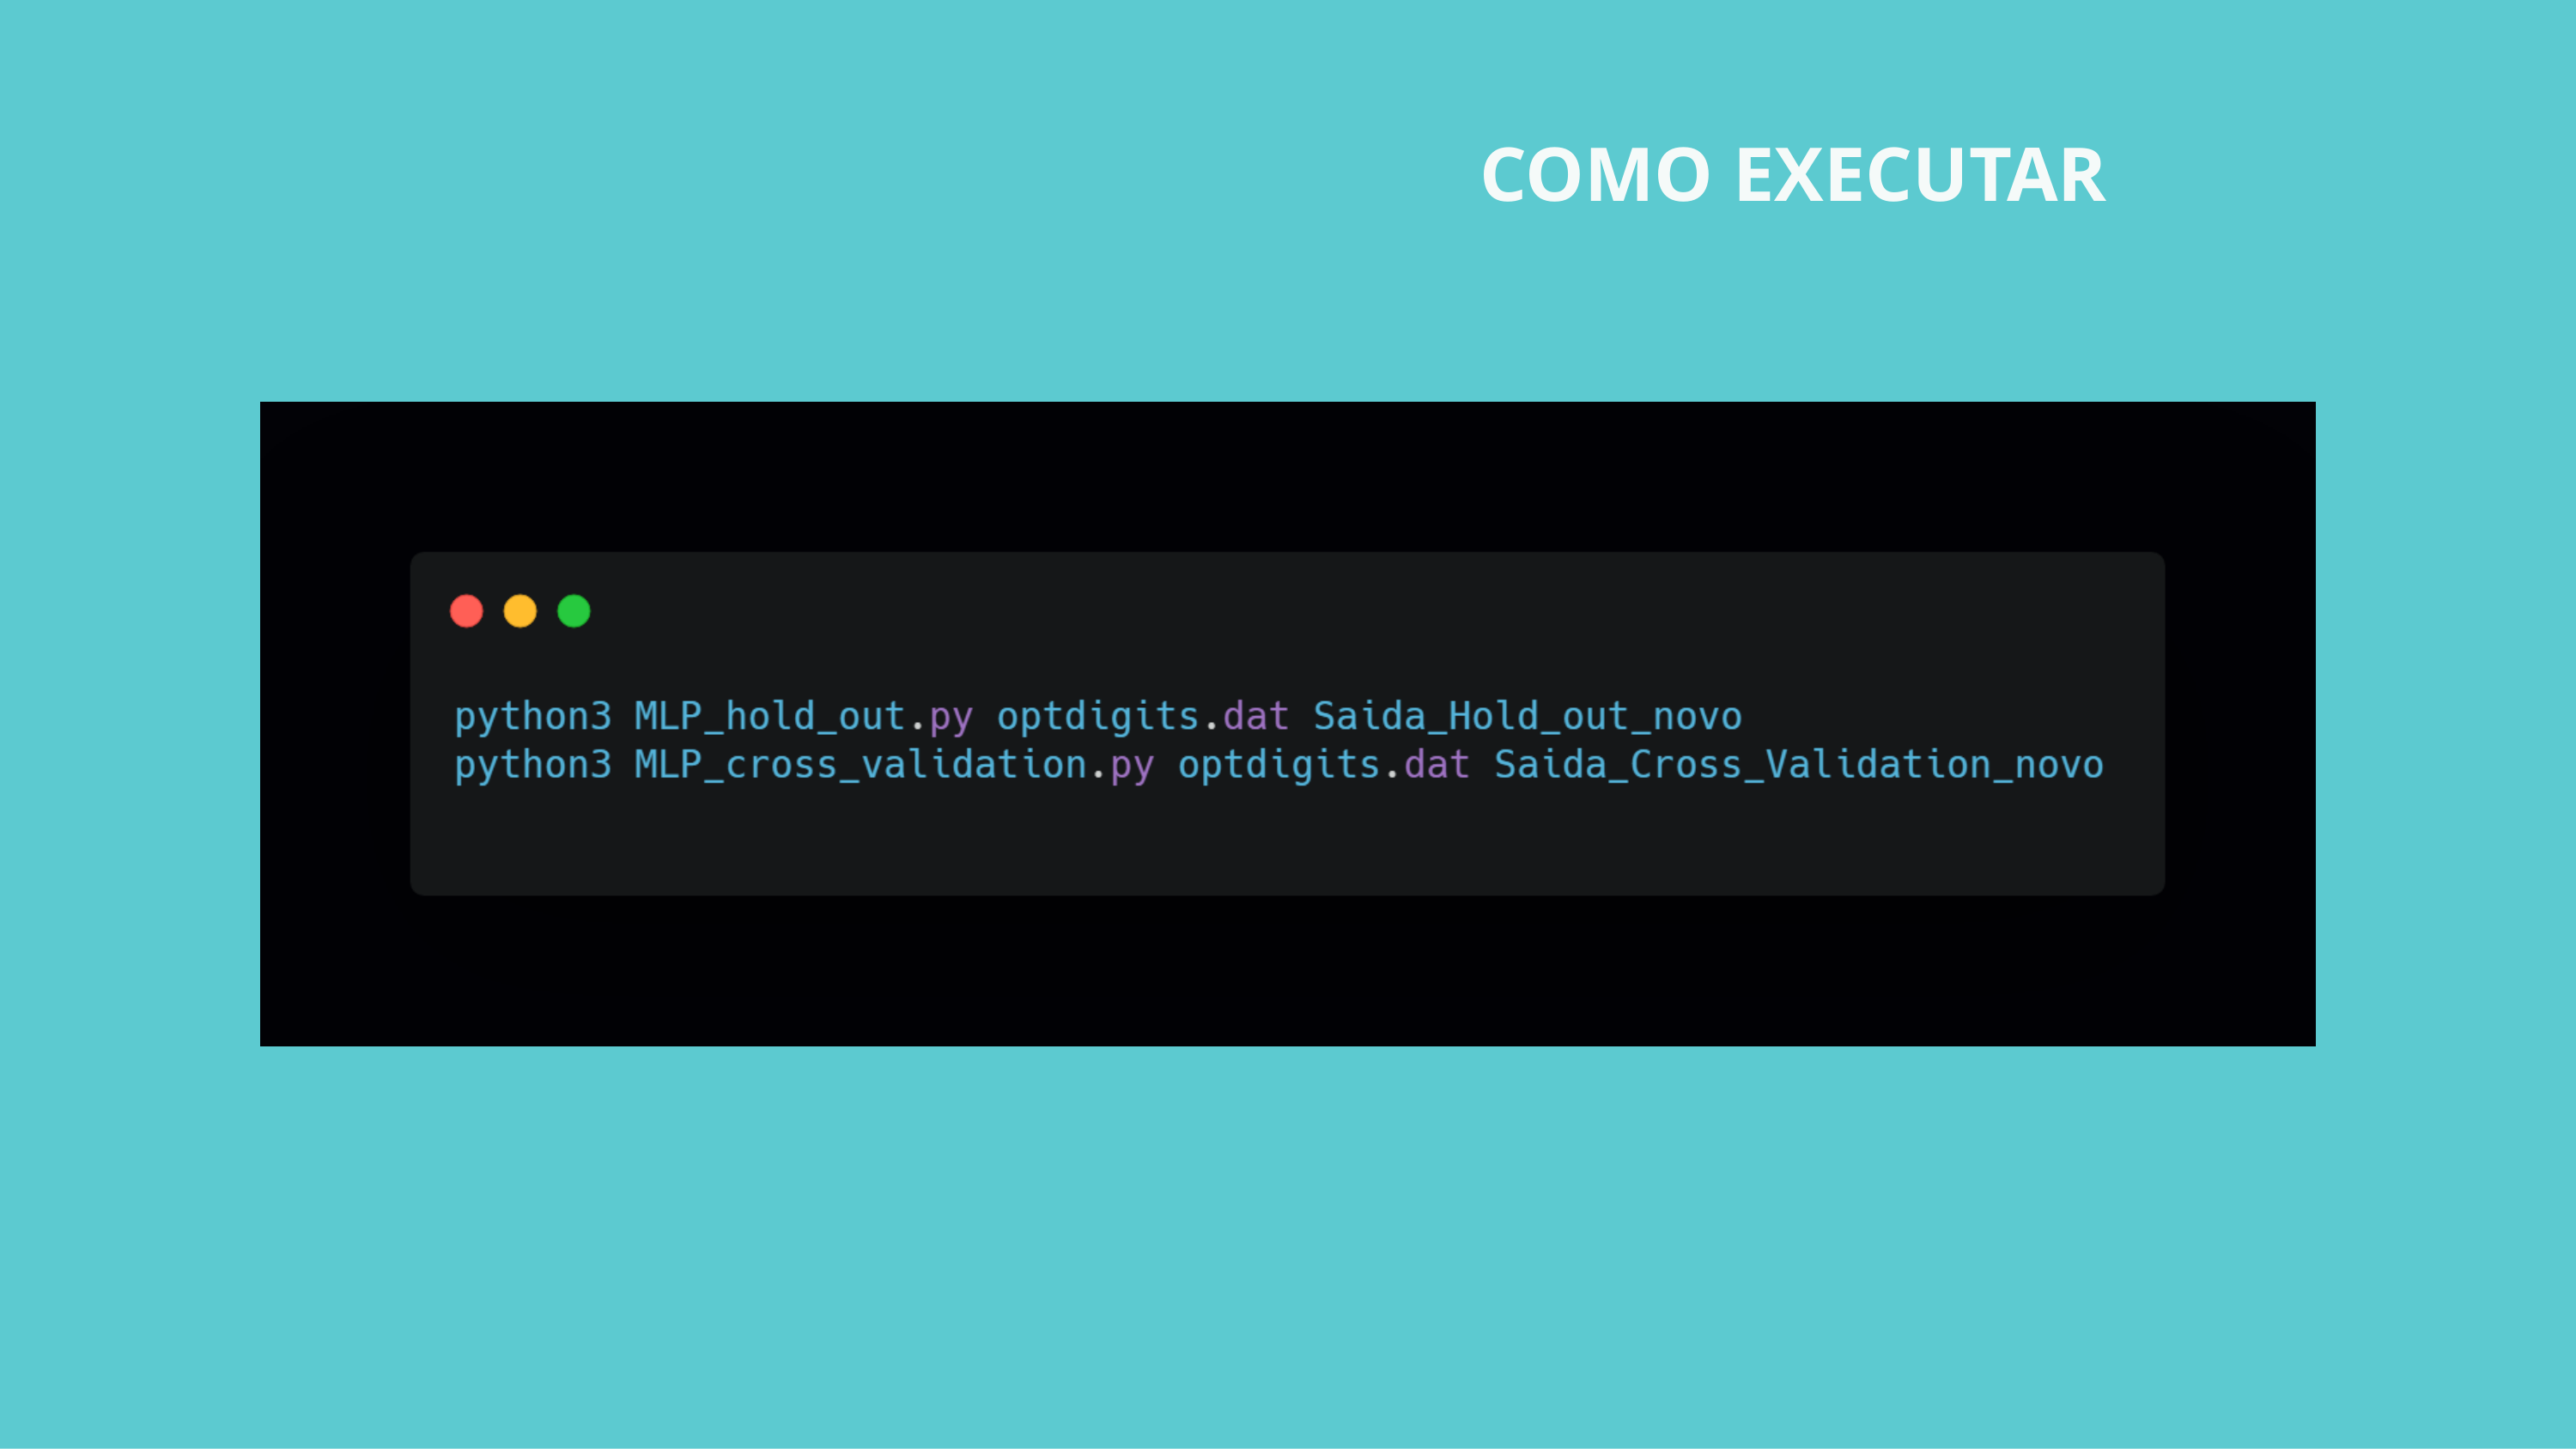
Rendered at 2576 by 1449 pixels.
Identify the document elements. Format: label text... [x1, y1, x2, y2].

picture [259, 402, 2317, 1046]
title COMO EXECUTAR [1478, 124, 2457, 370]
